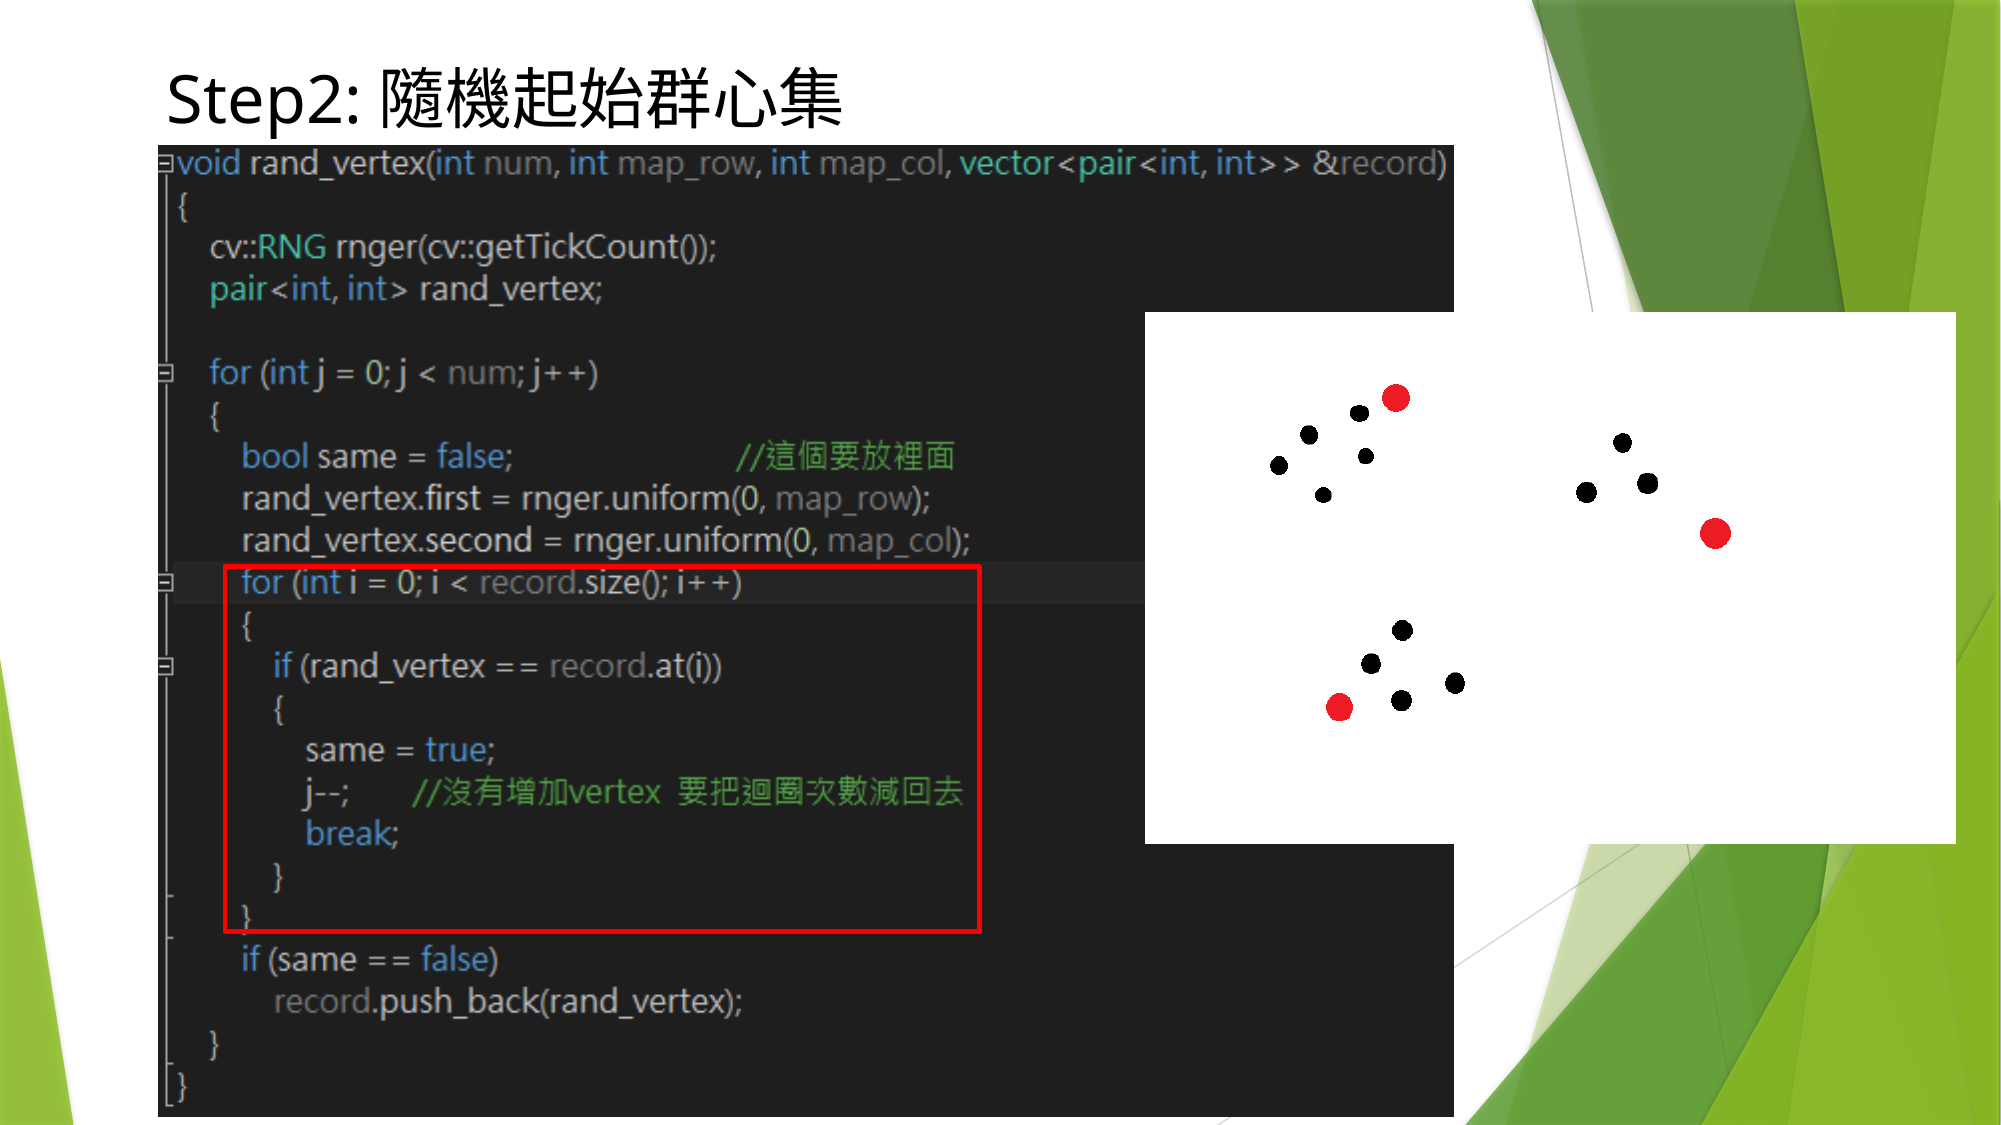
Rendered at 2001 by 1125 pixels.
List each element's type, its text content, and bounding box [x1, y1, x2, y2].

picture [158, 144, 1956, 1118]
text_box Step2:隨機起始群心集 [152, 49, 861, 145]
